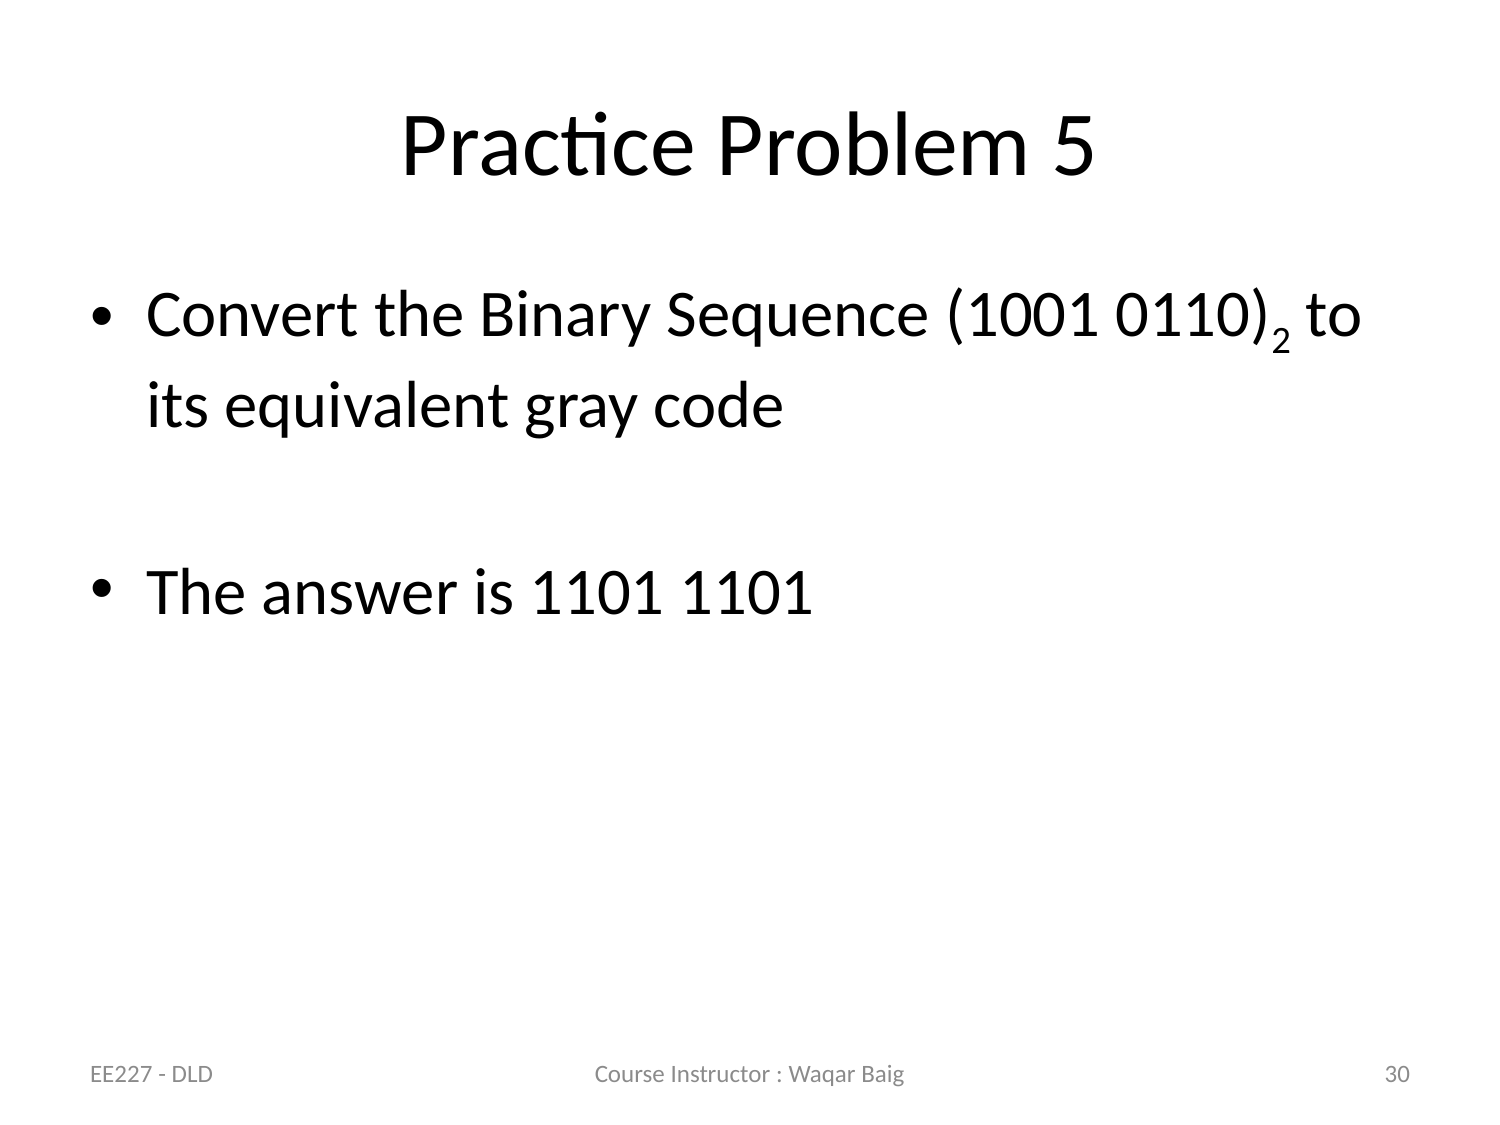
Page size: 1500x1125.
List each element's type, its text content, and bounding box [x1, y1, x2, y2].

slide_number EE227 - DLD [75, 1042, 425, 1103]
footer Course Instructor : Waqar Baig [512, 1042, 988, 1103]
list Convert the Binary Sequence (1001 0110)2 to its equivalent gray code The answer is 1101 1101 [75, 262, 1425, 1005]
title Practice Problem 5 [75, 45, 1425, 233]
slide_number 30 [1074, 1042, 1425, 1103]
